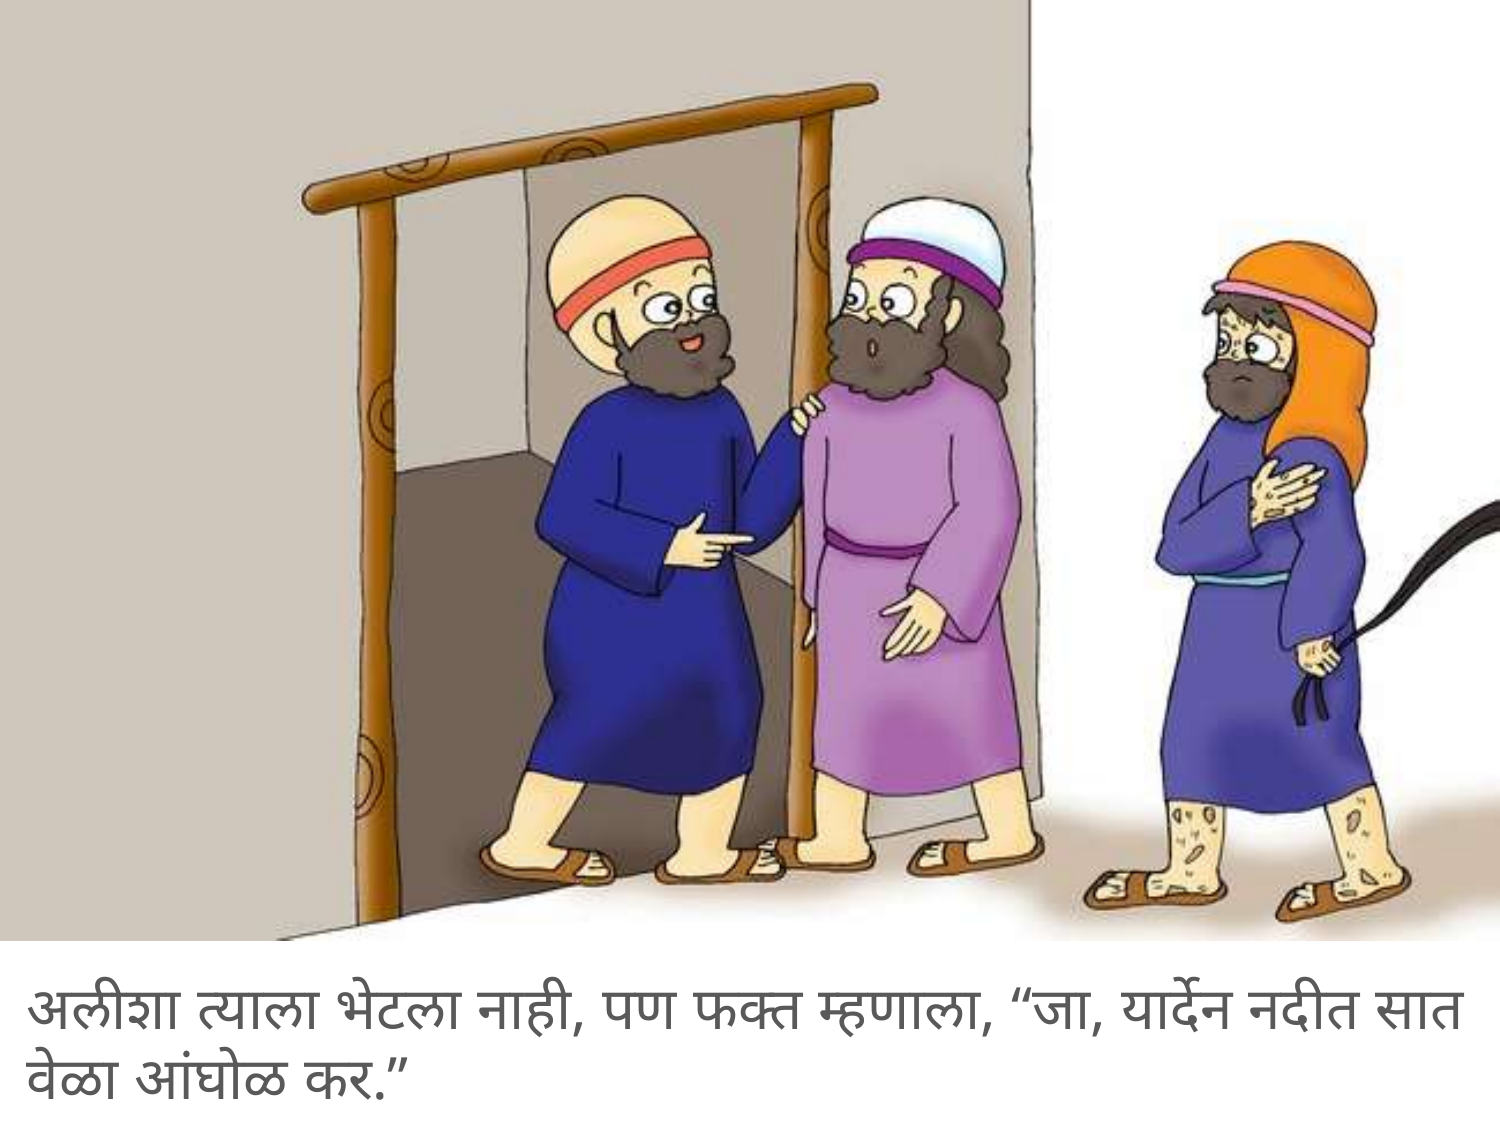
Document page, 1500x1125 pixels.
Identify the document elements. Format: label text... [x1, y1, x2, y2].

text_box अलीशा त्याला भेटला नाही, पण फक्त म्हणाला, “जा, यार्देन नदीत सात वेळा आंघोळ कर.” [11, 964, 1483, 1119]
picture [0, 0, 1500, 941]
